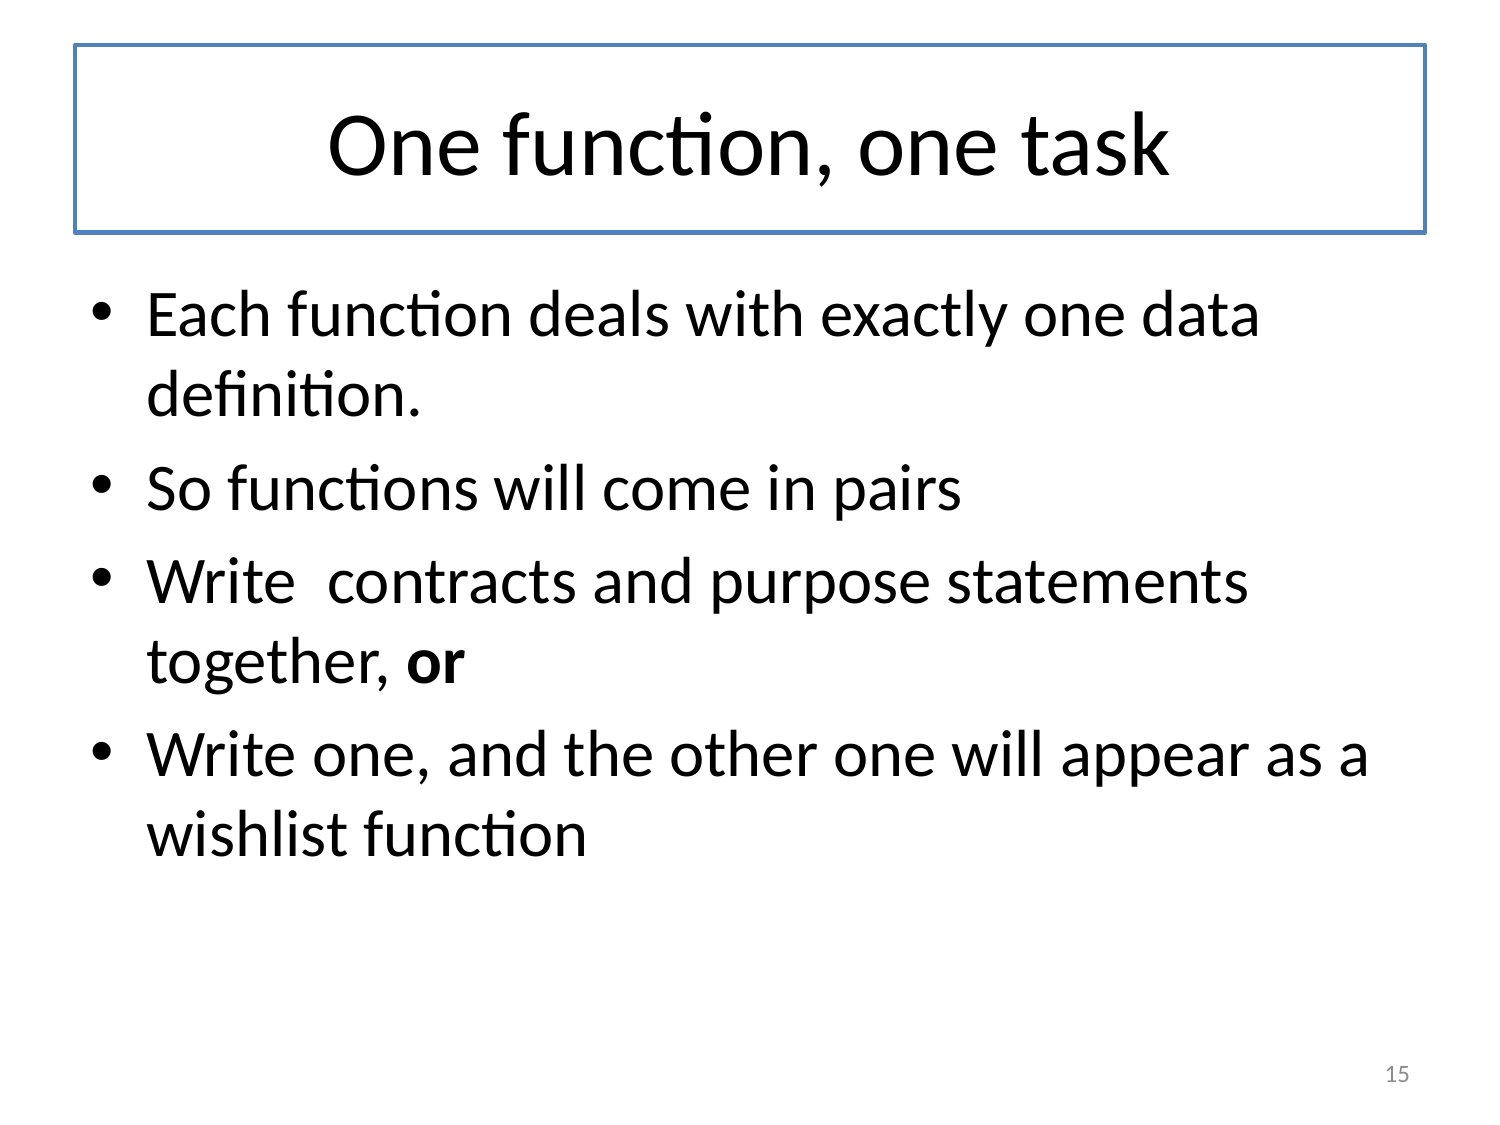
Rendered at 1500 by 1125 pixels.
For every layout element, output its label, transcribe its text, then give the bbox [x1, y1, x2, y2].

title One function, one task [73, 43, 1427, 235]
list Each function deals with exactly one data definition. So functions will come in pairs Write contracts and purpose statements together, or Write one, and the other one will appear as a wishlist function [75, 262, 1425, 1005]
slide_number 15 [1074, 1042, 1425, 1103]
